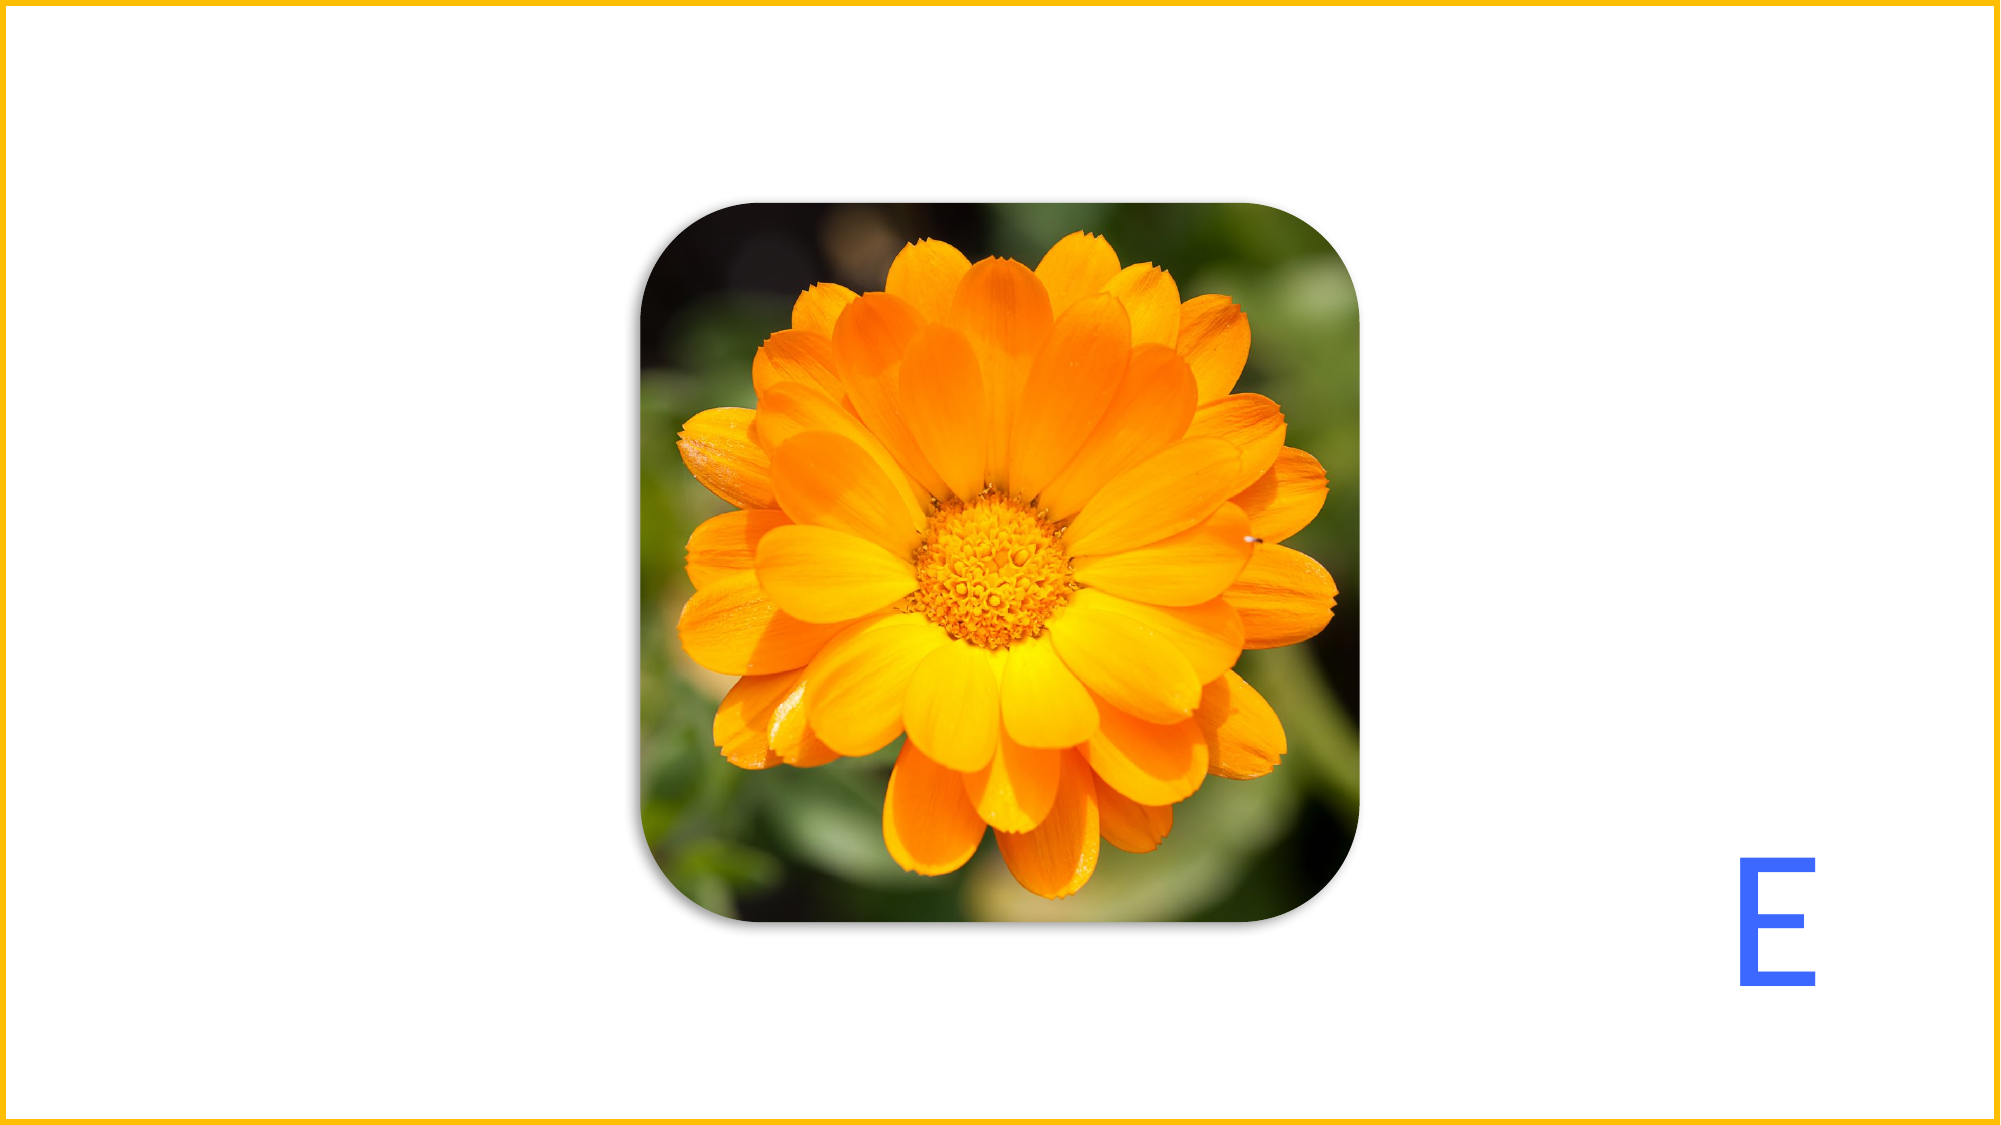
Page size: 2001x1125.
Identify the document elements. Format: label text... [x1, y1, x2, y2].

text_box E [1591, 778, 1960, 1034]
picture [640, 202, 1360, 923]
